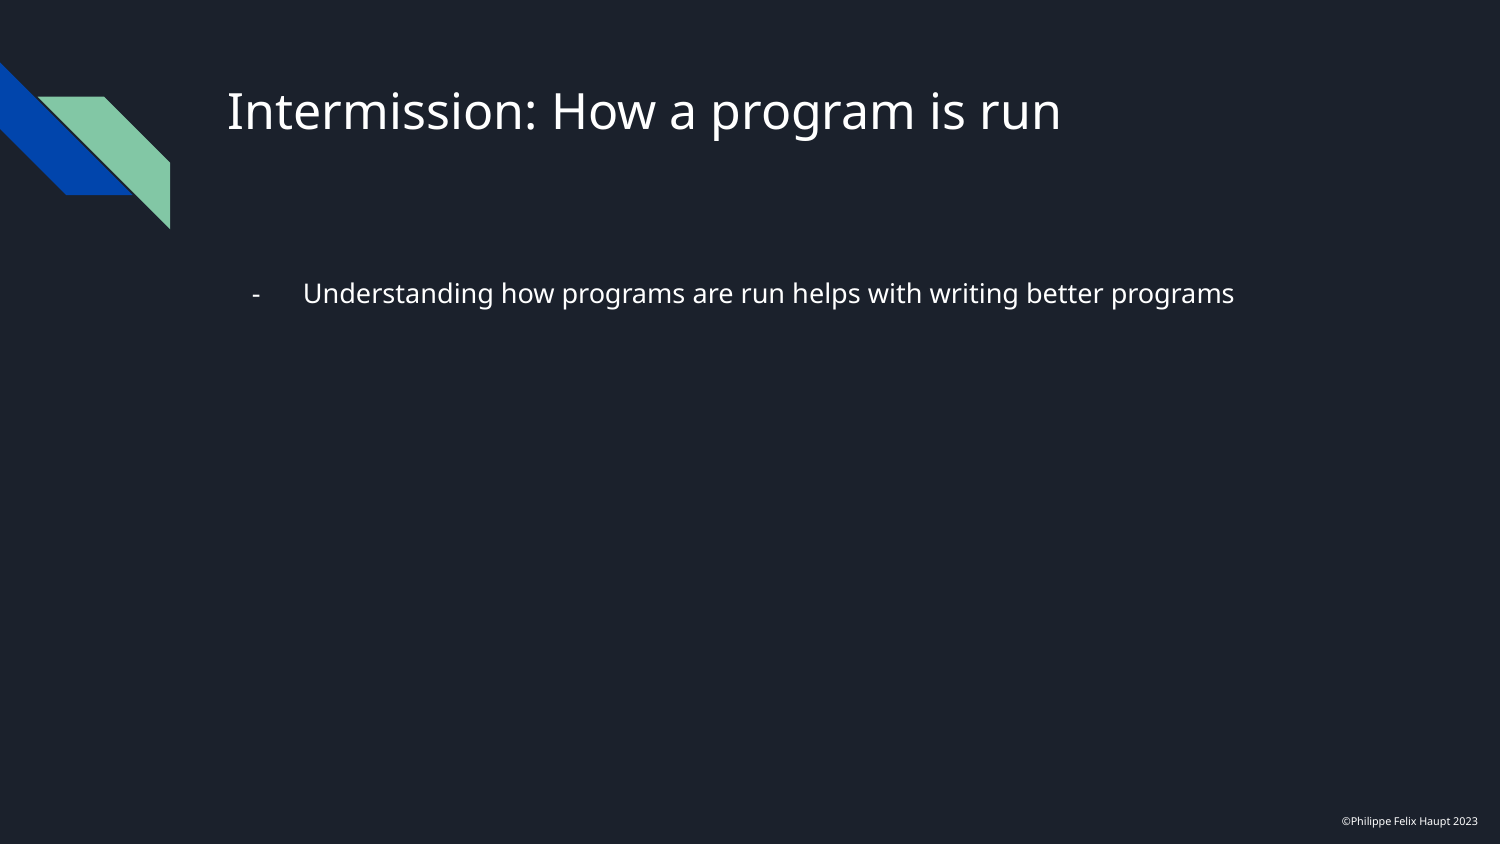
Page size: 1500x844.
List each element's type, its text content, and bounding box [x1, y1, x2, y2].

title Intermission: How a program is run [212, 64, 1368, 215]
subtitle ©Philippe Felix Haupt 2023 [1326, 801, 1500, 844]
list Understanding how programs are run helps with writing better programs [212, 257, 1368, 735]
